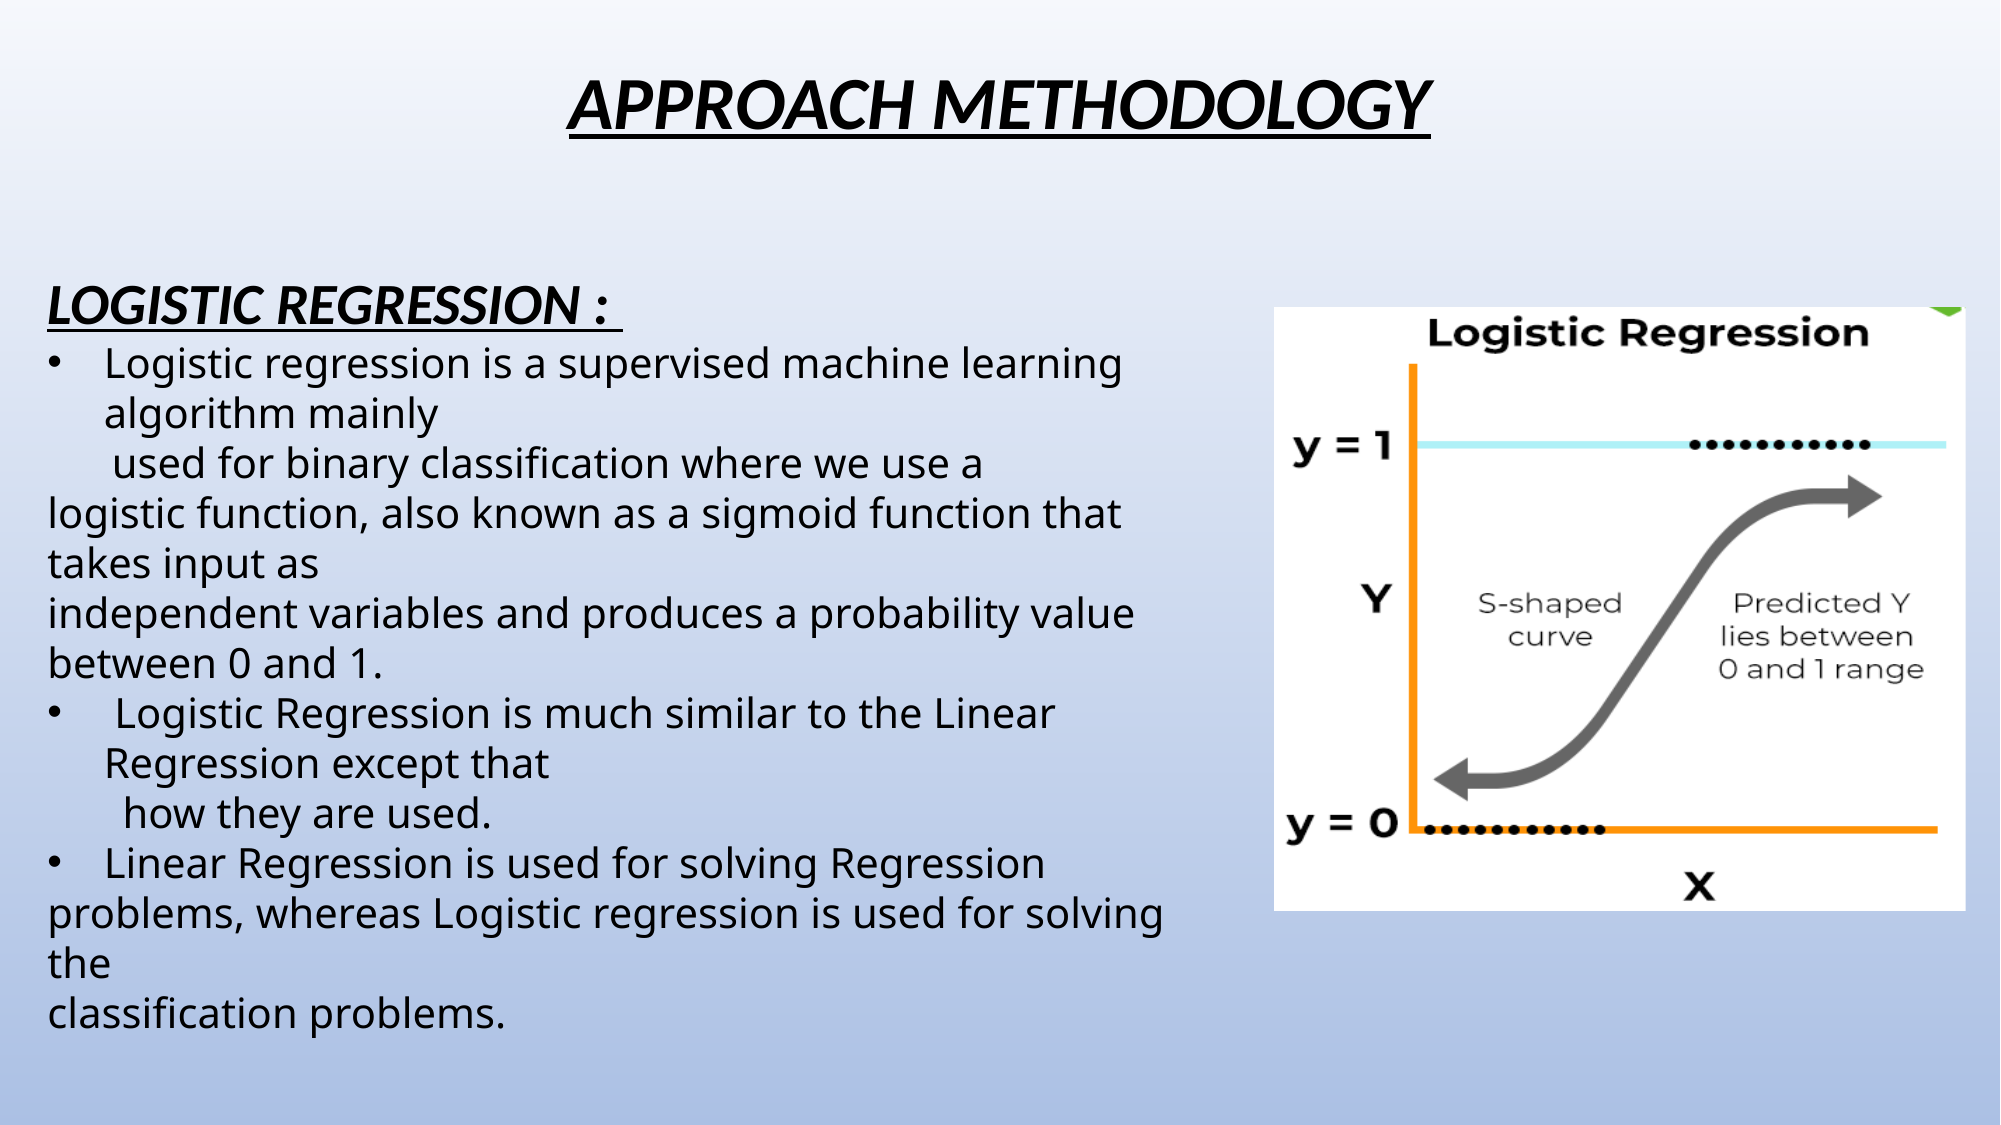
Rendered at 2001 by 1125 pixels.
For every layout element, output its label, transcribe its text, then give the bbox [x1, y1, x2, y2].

text_box LOGISTIC REGRESSION : Logistic regression is a supervised machine learning algorithm mainly used for binary classification where we use a logistic function, also known as a sigmoid function that takes input as independent variables and produces a probability value between 0 and 1. Logistic Regression is much similar to the Linear Regression except that how they are used. Linear Regression is used for solving Regression problems, whereas Logistic regression is used for solving the classification problems. [32, 118, 1193, 1090]
picture [1274, 307, 1966, 911]
text_box APPROACH METHODOLOGY [33, 46, 1967, 242]
